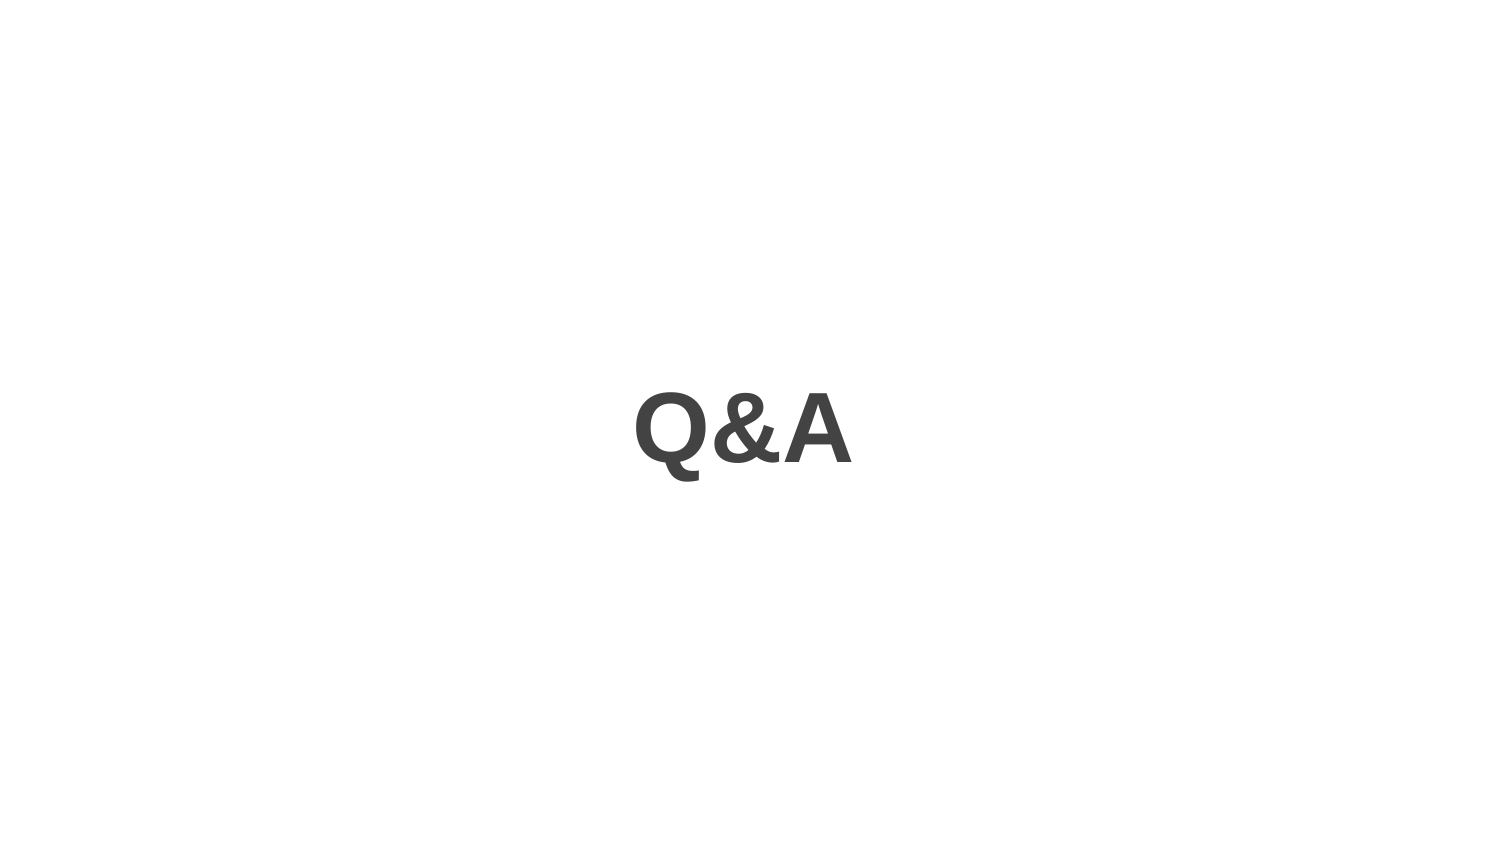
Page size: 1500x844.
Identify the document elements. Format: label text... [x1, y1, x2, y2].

list Q&A [45, 133, 1443, 695]
